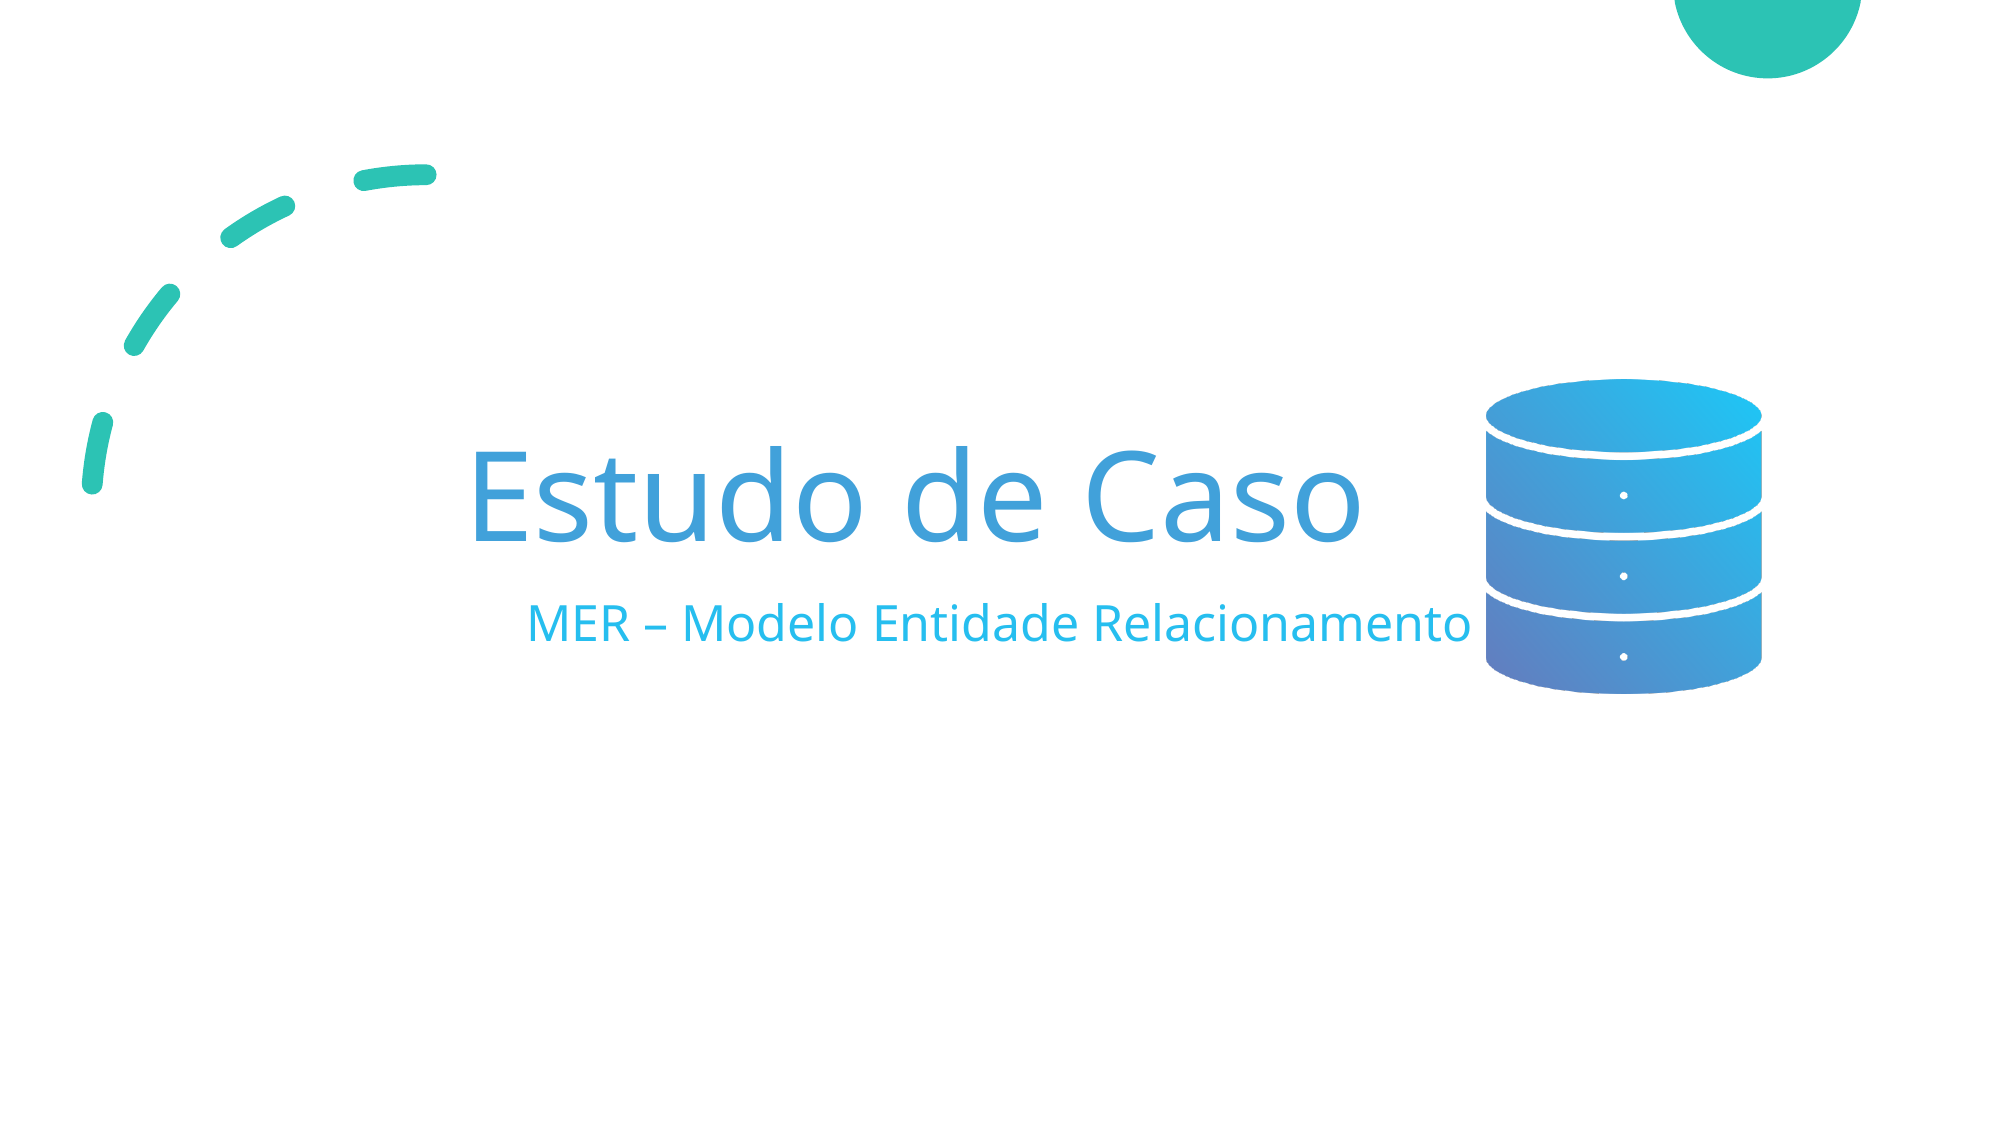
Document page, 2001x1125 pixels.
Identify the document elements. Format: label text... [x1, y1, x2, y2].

title Estudo de Caso [249, 184, 1581, 576]
picture [1466, 379, 1781, 694]
subtitle MER – Modelo Entidade Relacionamento [249, 590, 1750, 863]
